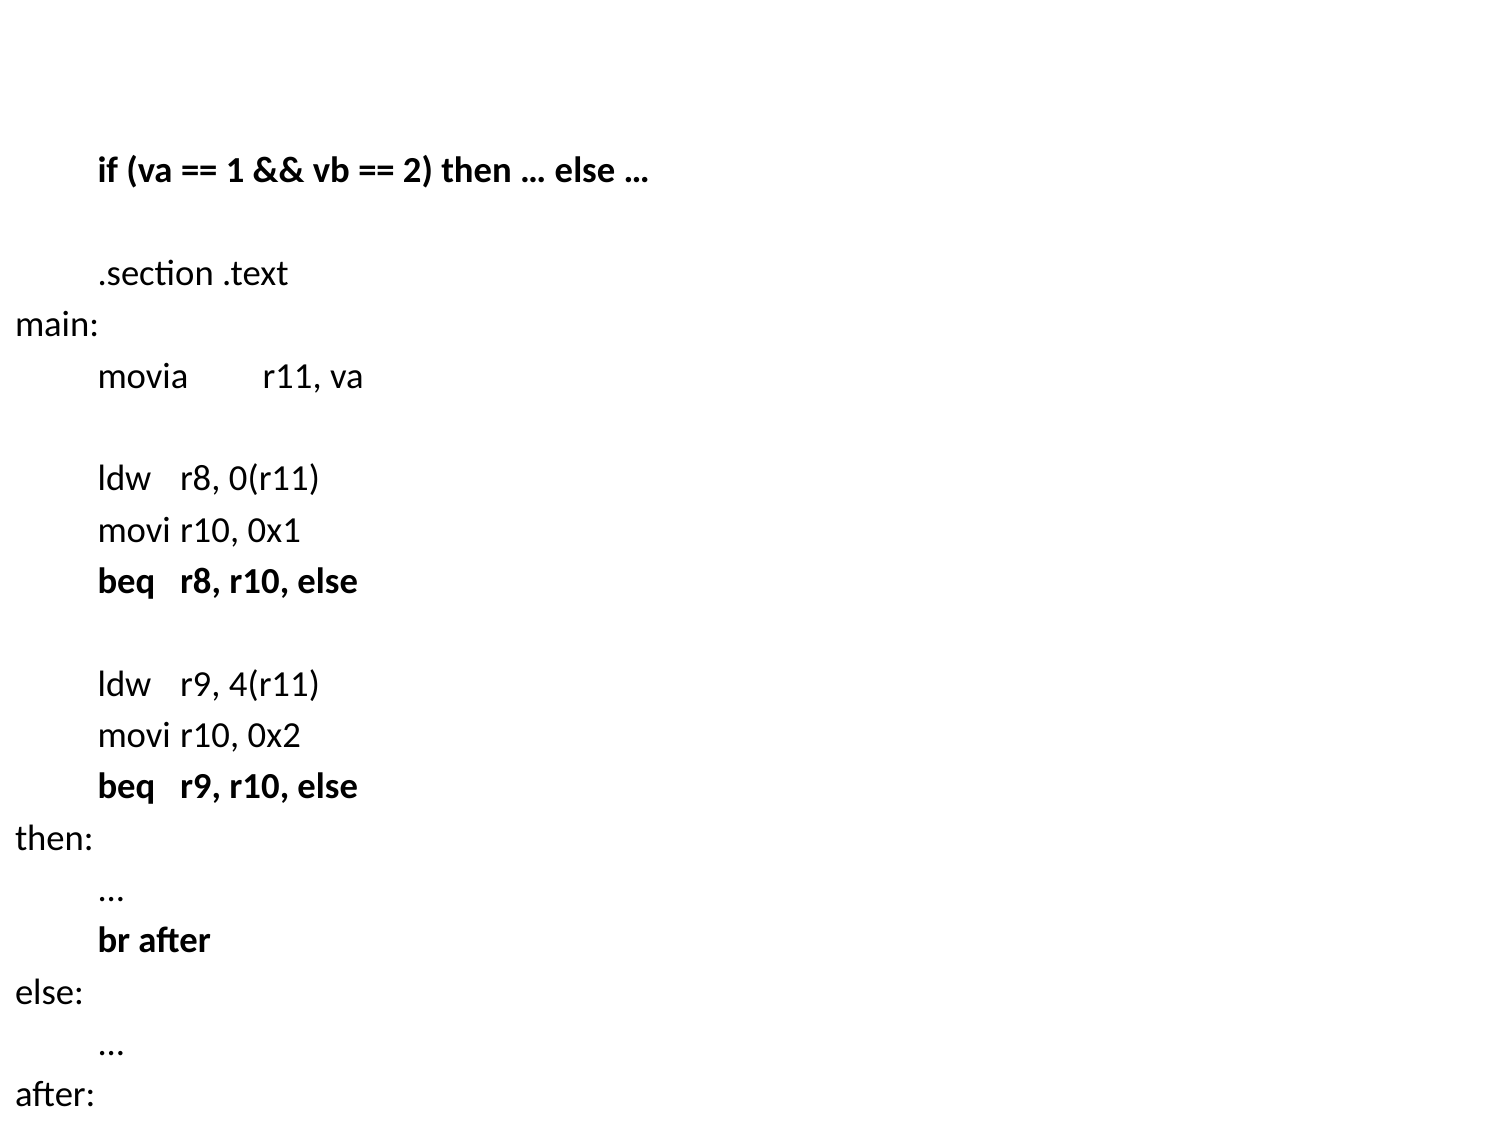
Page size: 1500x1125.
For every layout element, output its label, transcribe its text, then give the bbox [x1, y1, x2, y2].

list if (va == 1 && vb == 2) then … else … .section .text main: movia r11, va ldw r8, 0(r11) movi r10, 0x1 beq r8, r10, else ldw r9, 4(r11) movi r10, 0x2 beq r9, r10, else then: ... br after else: ... after: [0, 87, 1500, 1125]
